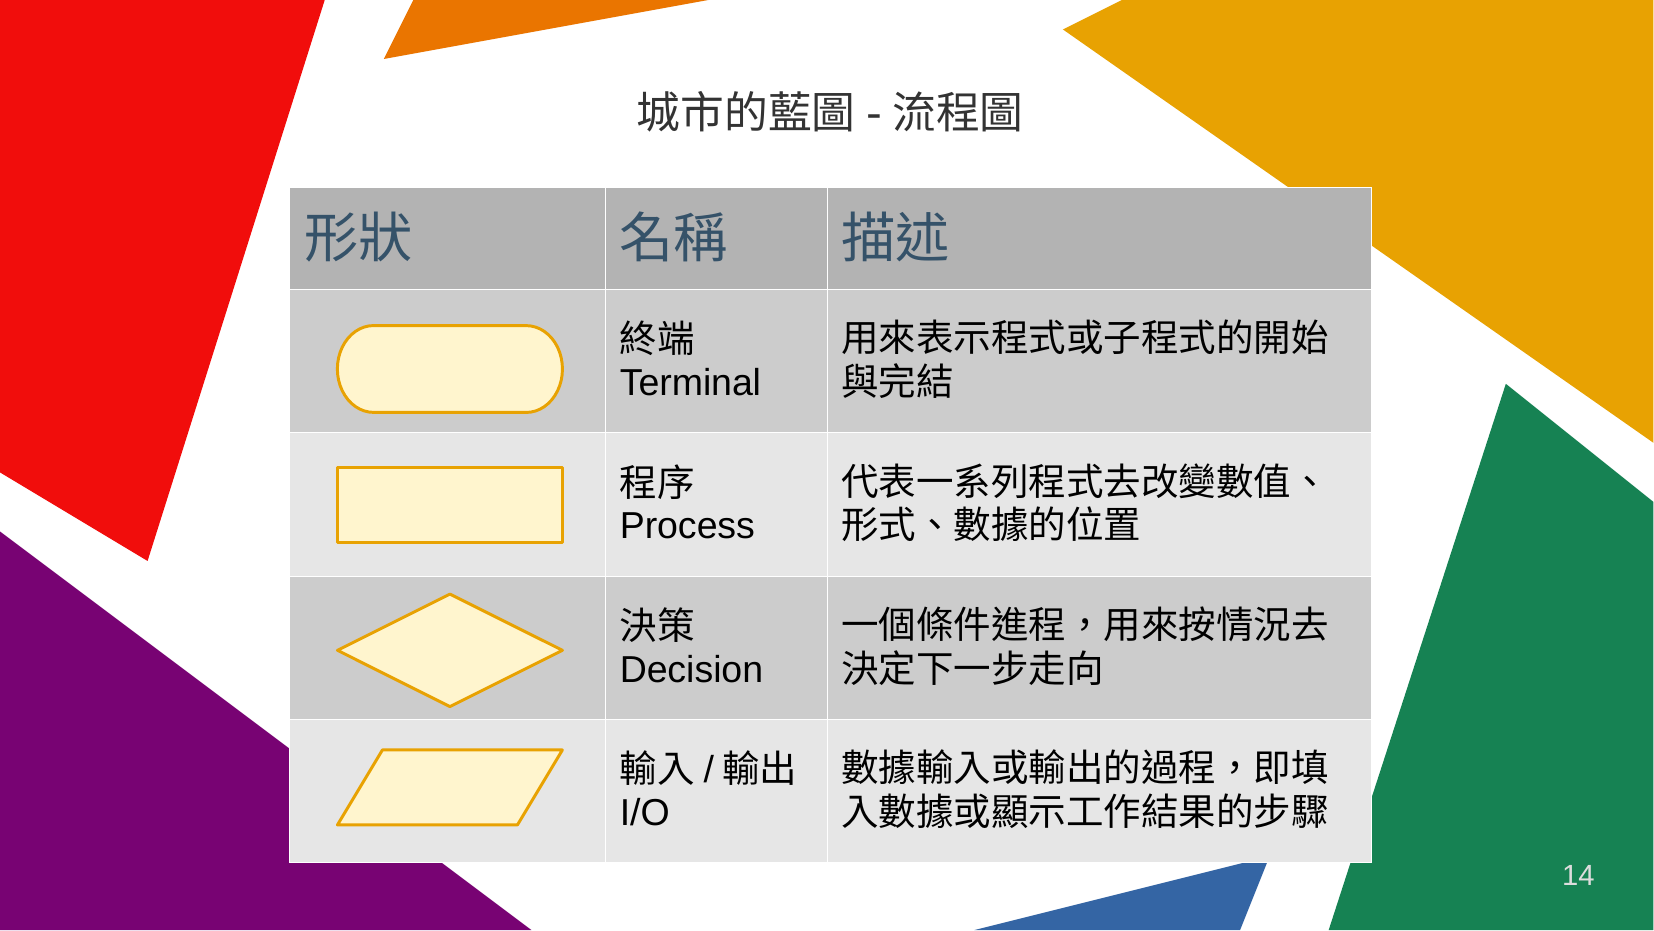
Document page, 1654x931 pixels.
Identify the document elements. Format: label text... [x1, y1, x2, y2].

table_cell [290, 290, 605, 432]
table_cell 數據輸入或輸出的過程，即填入數據或顯示工作結果的步驟 [828, 720, 1371, 862]
text_box [337, 325, 563, 413]
table_header 描述 [828, 188, 1371, 289]
slide_number 14 [1210, 856, 1595, 916]
table_header 名稱 [606, 188, 827, 289]
text_box [337, 594, 563, 707]
table_cell 輸入/輸出 I/O [606, 720, 827, 862]
table_cell 決策 Decision [606, 577, 827, 719]
title 城市的藍圖-流程圖 [289, 37, 1371, 187]
table_cell 終端 Terminal [606, 290, 827, 432]
table_cell [290, 433, 605, 576]
text_box [337, 749, 563, 825]
text_box [337, 467, 563, 543]
table_cell 一個條件進程，用來按情況去決定下一步走向 [828, 577, 1371, 719]
table_cell 用來表示程式或子程式的開始與完結 [828, 290, 1371, 432]
table_cell [290, 720, 605, 862]
table_cell 程序 Process [606, 433, 827, 576]
table_cell [290, 577, 605, 719]
table_header 形狀 [290, 188, 605, 289]
table_cell 代表一系列程式去改變數值、形式、數據的位置 [828, 433, 1371, 576]
